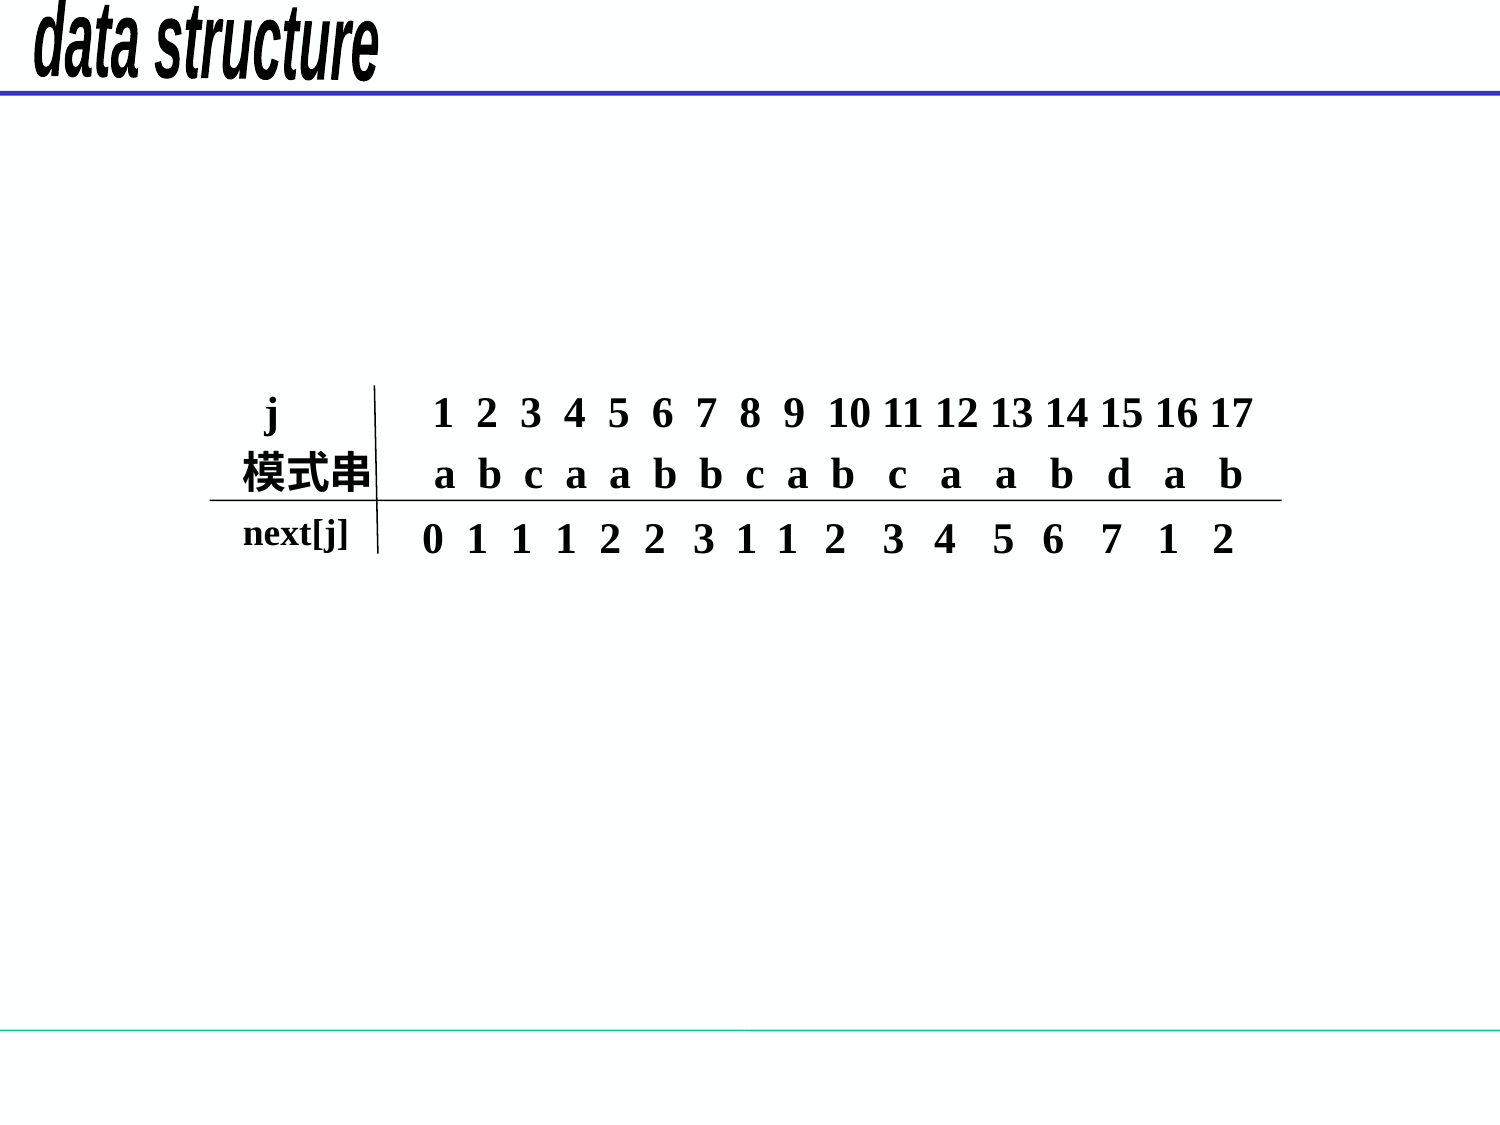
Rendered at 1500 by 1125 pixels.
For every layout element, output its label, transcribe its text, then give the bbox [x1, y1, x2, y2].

text_box 1 [466, 509, 489, 562]
text_box 1 [510, 509, 533, 562]
text_box 2 [599, 509, 622, 562]
text_box 3 [693, 509, 716, 562]
text_box 2 [1212, 509, 1235, 562]
text_box 7 [1100, 509, 1123, 562]
text_box 2 [824, 509, 847, 562]
text_box 2 [643, 509, 666, 562]
text_box 5 [992, 509, 1015, 562]
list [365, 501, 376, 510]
text_box 1 [776, 509, 799, 562]
text_box 4 [934, 509, 957, 562]
list j 1 2 3 4 5 6 7 8 9 10 11 12 13 14 15 16 17 模式串 a b c a a b b c a b c a a b d a b [377, 501, 1273, 510]
list j 1 2 3 4 5 6 7 8 9 10 11 12 13 14 15 16 17 模式串 a b c a a b b c a b c a a b d a b [227, 376, 1273, 500]
text_box 1 [1157, 509, 1180, 562]
text_box 0 [422, 509, 445, 562]
text_box 3 [882, 509, 905, 562]
text_box 1 [735, 509, 758, 562]
text_box 6 [1042, 509, 1065, 562]
footer [77, 1023, 698, 1099]
text_box next[j] [228, 501, 365, 561]
text_box 1 [555, 509, 578, 562]
